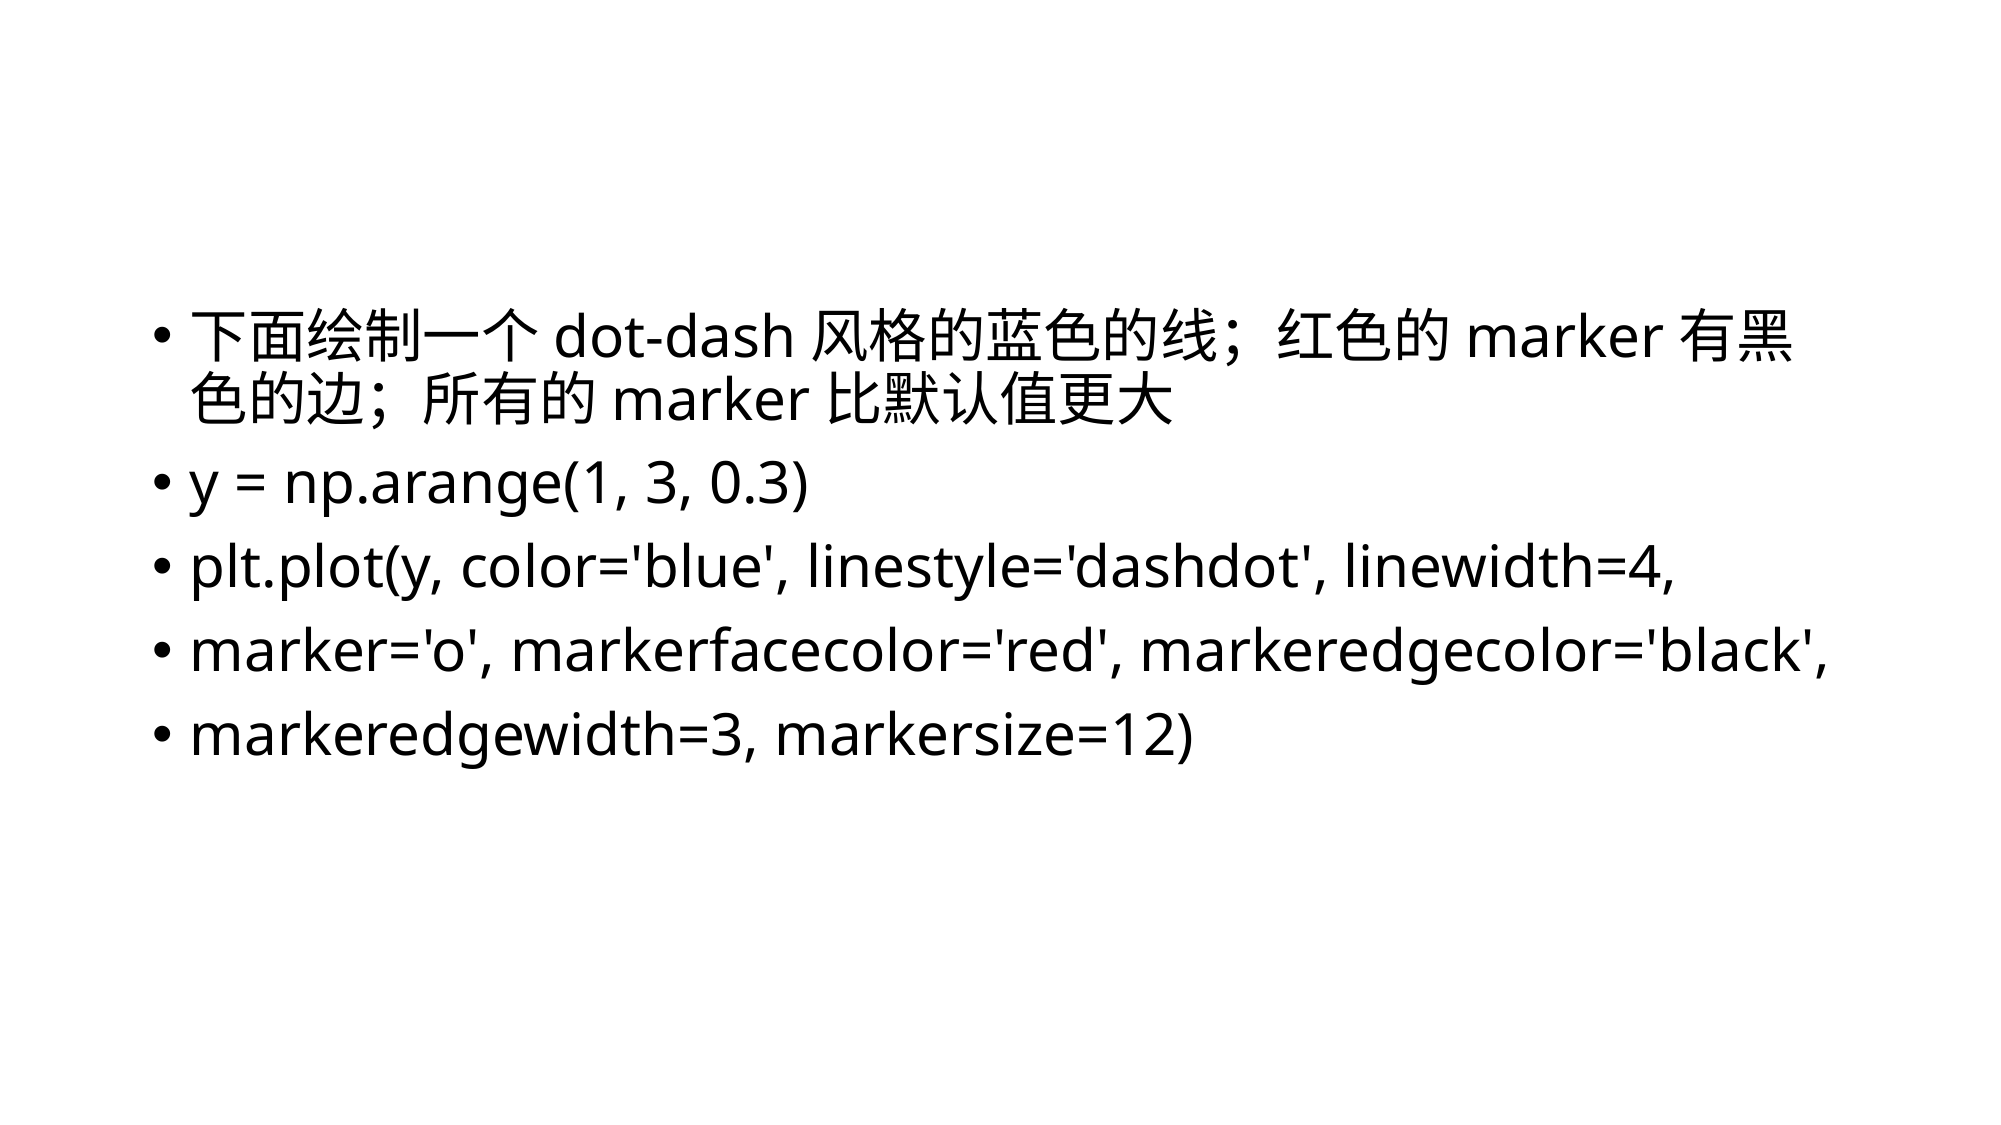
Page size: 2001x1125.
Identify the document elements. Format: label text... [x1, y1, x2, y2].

list 下面绘制一个dot-dash风格的蓝色的线；红色的marker有黑色的边；所有的marker比默认值更大 y = np.arange(1, 3, 0.3) plt.plot(y, color='blue', linestyle='dashdot', linewidth=4, marker='o', markerfacecolor='red', markeredgecolor='black', markeredgewidth=3, markersize=12) [137, 299, 1863, 1014]
